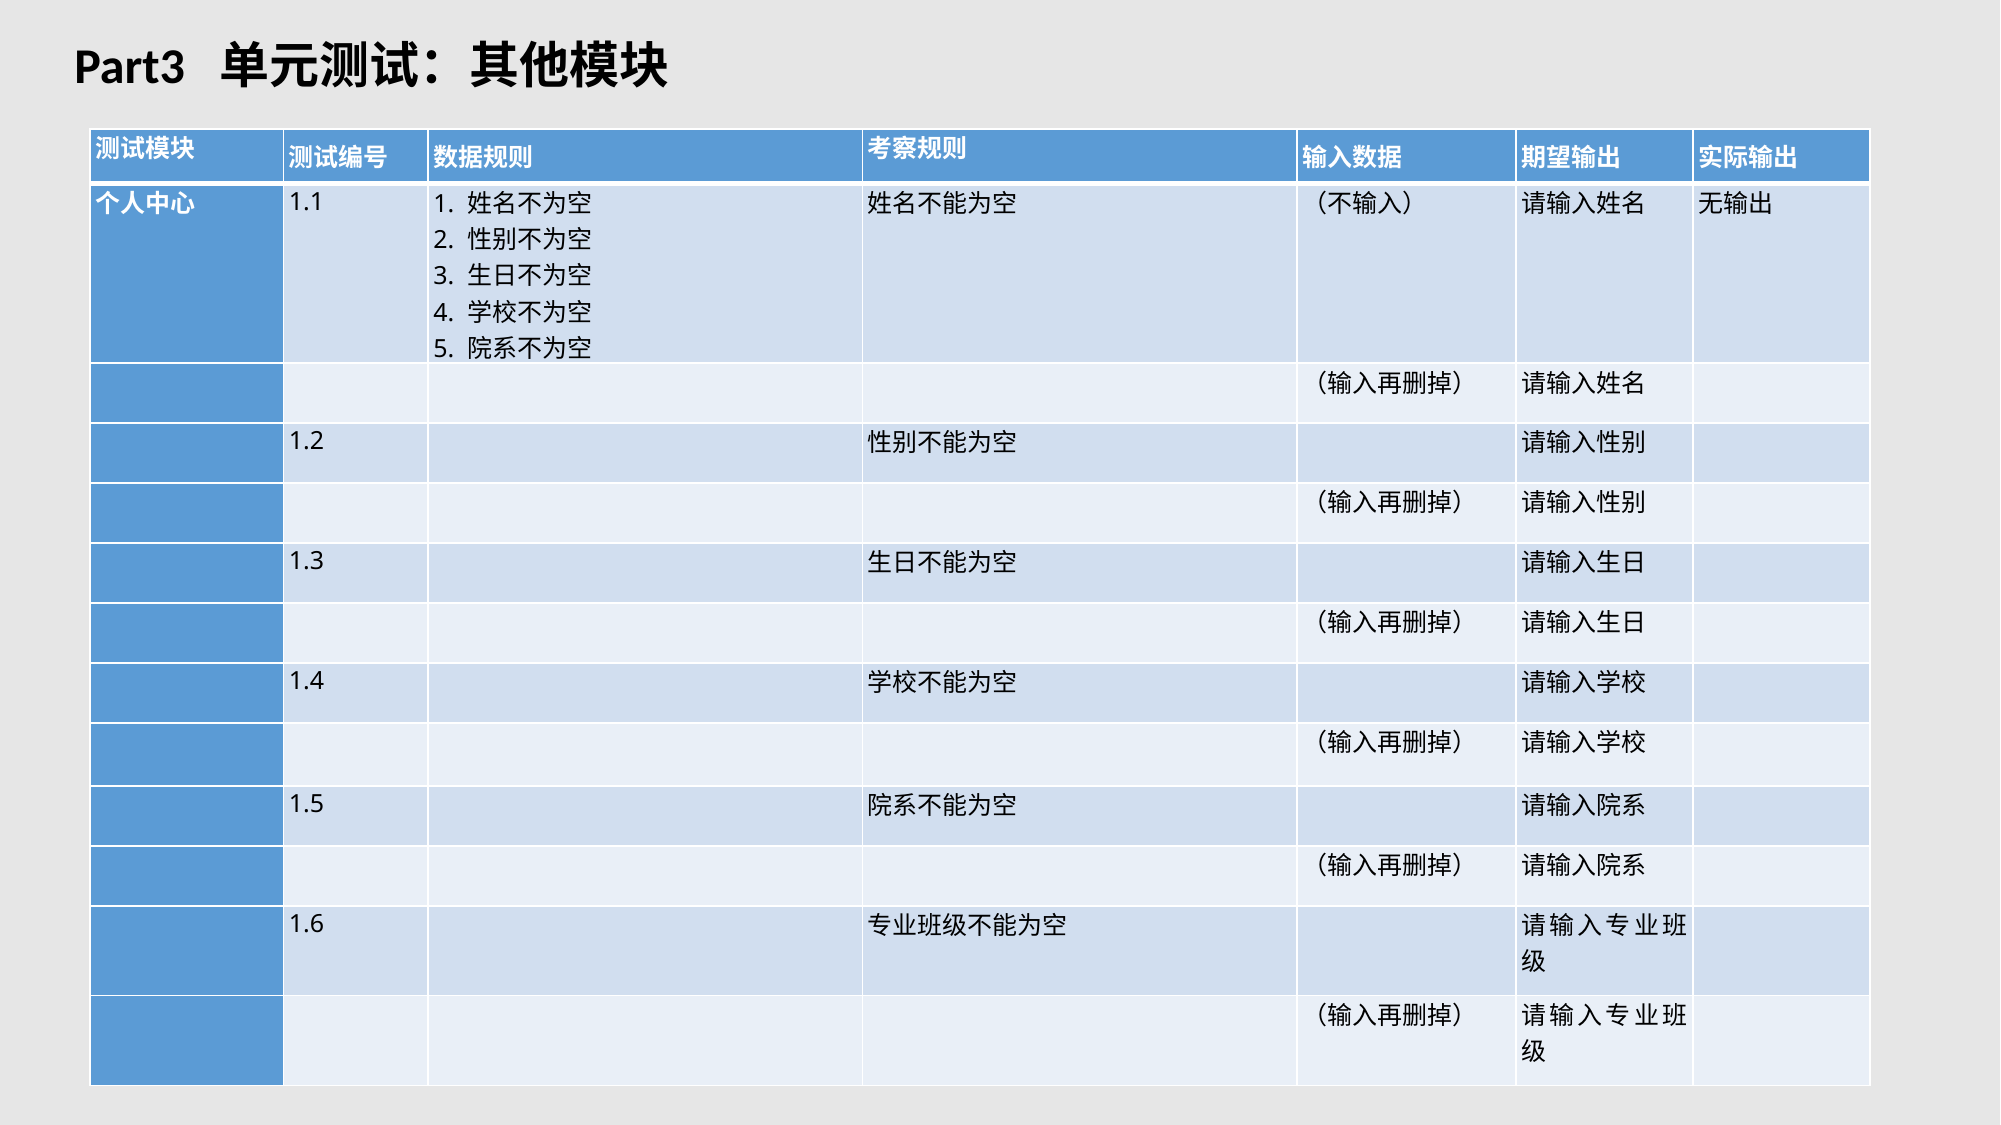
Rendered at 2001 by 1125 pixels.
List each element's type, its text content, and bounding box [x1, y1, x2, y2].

table_cell [284, 484, 427, 542]
table_cell [429, 996, 862, 1085]
table_cell [863, 847, 1296, 905]
table_cell 请输入生日 [1517, 544, 1692, 602]
table_cell [1694, 724, 1869, 785]
table_cell [284, 364, 427, 422]
table_cell [284, 996, 427, 1085]
table_cell （输入再删掉） [1298, 604, 1515, 662]
table_cell [91, 724, 283, 785]
table_cell [429, 724, 862, 785]
table_cell [1694, 664, 1869, 722]
table_cell 请输入生日 [1517, 604, 1692, 662]
table_cell [1694, 604, 1869, 662]
table_header 数据规则 [429, 130, 862, 181]
table_cell [91, 664, 283, 722]
table_cell [284, 604, 427, 662]
table_cell （输入再删掉） [1298, 364, 1515, 422]
table_cell [1694, 484, 1869, 542]
table_cell 院系不能为空 [863, 787, 1296, 845]
table_cell 1.3 [284, 544, 427, 602]
table_cell [1694, 544, 1869, 602]
table_cell [429, 604, 862, 662]
table_cell [1694, 996, 1869, 1085]
table_cell [429, 907, 862, 995]
table_cell 1.1 [284, 186, 427, 362]
table_cell 请输入学校 [1517, 724, 1692, 785]
table_cell 生日不能为空 [863, 544, 1296, 602]
table_cell 1.4 [284, 664, 427, 722]
table_cell 无输出 [1694, 186, 1869, 362]
table_header 期望输出 [1517, 130, 1692, 181]
table_cell 姓名不能为空 [863, 186, 1296, 362]
table_cell 1.5 [284, 787, 427, 845]
table_cell 请输入院系 [1517, 787, 1692, 845]
table_cell [429, 364, 862, 422]
table_cell 性别不能为空 [863, 424, 1296, 482]
table_cell [91, 907, 283, 995]
table_cell [284, 847, 427, 905]
table_cell [429, 544, 862, 602]
table_cell 请输入姓名 [1517, 186, 1692, 362]
table_header 测试编号 [284, 130, 427, 181]
table_cell [284, 724, 427, 785]
table_cell [91, 544, 283, 602]
table_cell [863, 724, 1296, 785]
table_cell [1298, 424, 1515, 482]
table_cell 1.6 [284, 907, 427, 995]
table_header 实际输出 [1694, 130, 1869, 181]
table_cell [1298, 664, 1515, 722]
table_cell [91, 787, 283, 845]
table_cell [863, 996, 1296, 1085]
table_header 考察规则 [863, 130, 1296, 181]
table_header 测试模块 [91, 130, 283, 181]
table_cell （输入再删掉） [1298, 484, 1515, 542]
table_cell 1. 姓名不为空 2. 性别不为空 3. 生日不为空 4. 学校不为空 5. 院系不为空 6专业班级不为空 [429, 186, 862, 362]
table_cell [429, 484, 862, 542]
table_cell 请输入学校 [1517, 664, 1692, 722]
table_cell 请输入性别 [1517, 424, 1692, 482]
table_cell [429, 847, 862, 905]
table_cell [429, 664, 862, 722]
table_cell [863, 484, 1296, 542]
table_cell [1298, 907, 1515, 995]
table_cell [1694, 424, 1869, 482]
table_cell [91, 484, 283, 542]
table_cell [1694, 364, 1869, 422]
table_cell （不输入） [1298, 186, 1515, 362]
table_cell [1298, 544, 1515, 602]
table_cell 请输入性别 [1517, 484, 1692, 542]
table_cell [863, 604, 1296, 662]
table_cell [91, 604, 283, 662]
table_cell [1694, 847, 1869, 905]
table_cell 专业班级不能为空 [863, 907, 1296, 995]
table_cell 请输入院系 [1517, 847, 1692, 905]
table_cell 请输入专业班级 [1517, 907, 1692, 995]
table_cell [1694, 787, 1869, 845]
table_cell 请输入专业班级 [1517, 996, 1692, 1085]
table_cell [91, 996, 283, 1085]
table_cell [91, 364, 283, 422]
table_cell [1298, 787, 1515, 845]
table_cell [91, 424, 283, 482]
table_cell （输入再删掉） [1298, 996, 1515, 1085]
table_cell [91, 847, 283, 905]
table_cell [863, 364, 1296, 422]
table_header 输入数据 [1298, 130, 1515, 181]
table_cell 学校不能为空 [863, 664, 1296, 722]
table_cell 个人中心 [91, 186, 283, 362]
table_cell [429, 787, 862, 845]
table_cell 请输入姓名 [1517, 364, 1692, 422]
table_cell [1694, 907, 1869, 995]
table_cell 1.2 [284, 424, 427, 482]
text_box Part3 单元测试：其他模块 [59, 26, 1852, 102]
table_cell [429, 424, 862, 482]
table_cell （输入再删掉） [1298, 847, 1515, 905]
table_cell （输入再删掉） [1298, 724, 1515, 785]
